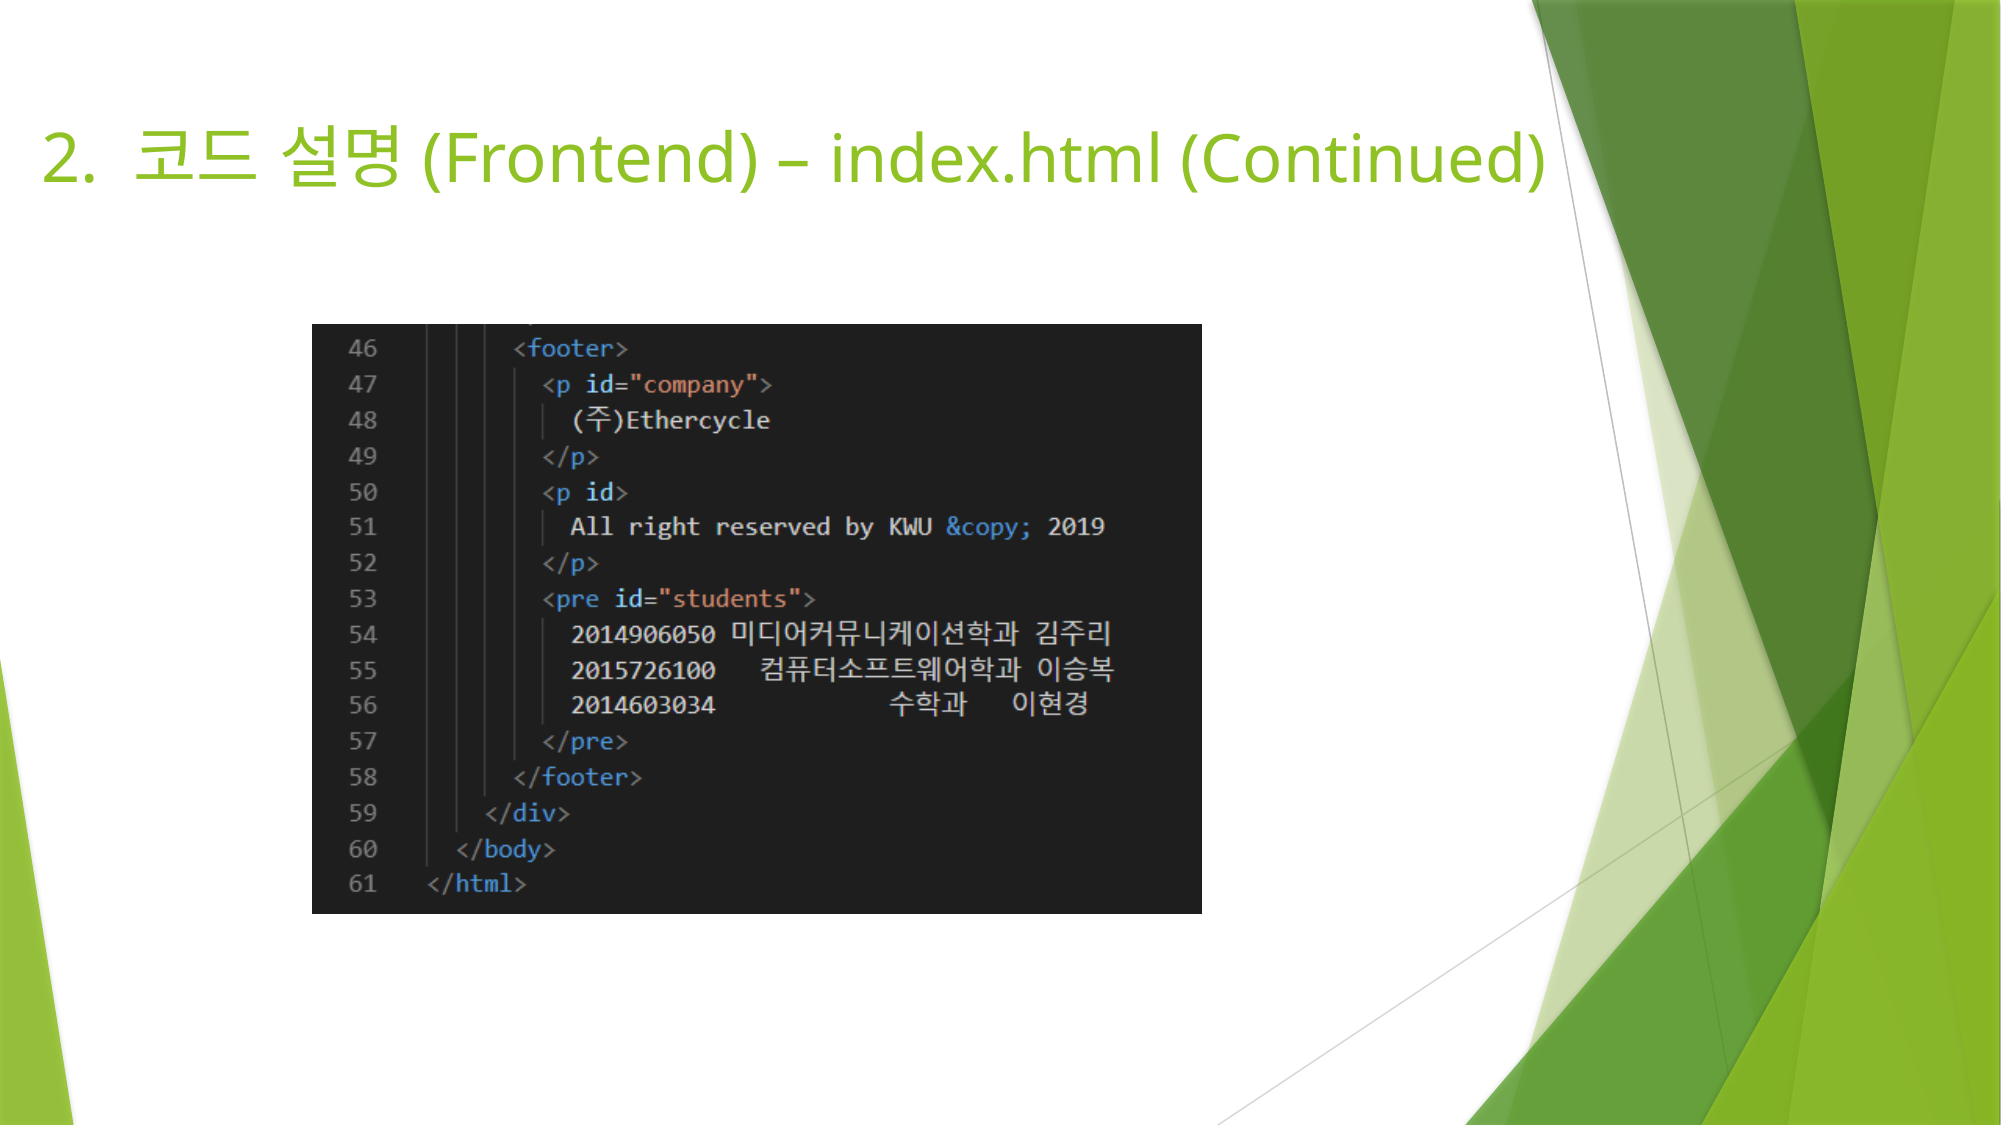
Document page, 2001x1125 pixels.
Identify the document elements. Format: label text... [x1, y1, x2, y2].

picture [311, 324, 1202, 915]
text_box 2. 코드 설명(Frontend) – index.html (Continued) [0, 46, 1589, 264]
